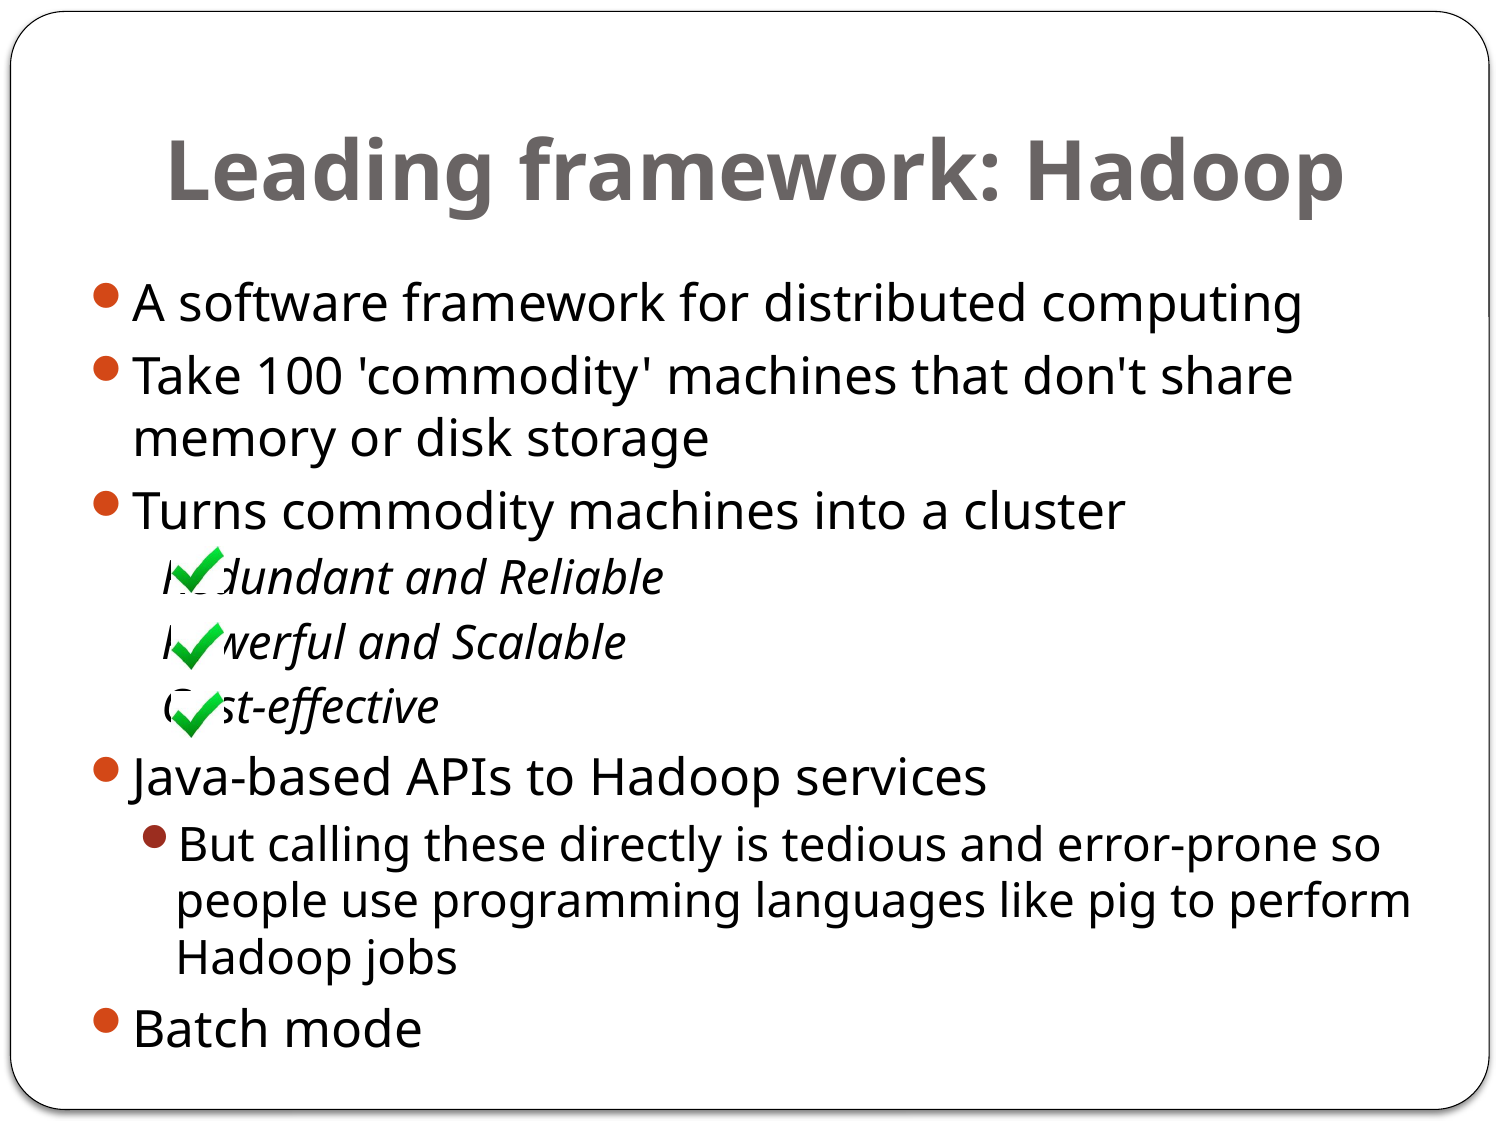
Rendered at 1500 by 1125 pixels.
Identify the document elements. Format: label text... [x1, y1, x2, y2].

title Leading framework: Hadoop [150, 45, 1425, 233]
picture [170, 546, 224, 593]
picture [170, 622, 224, 670]
picture [170, 691, 224, 739]
list A software framework for distributed computing Take 100 'commodity' machines that don't share memory or disk storage Turns commodity machines into a cluster Redundant and Reliable Powerful and Scalable Cost-effective Java-based APIs to Hadoop services But calling these directly is tedious and error-prone so people use programming languages like pig to perform Hadoop jobs Batch mode [75, 262, 1464, 1073]
